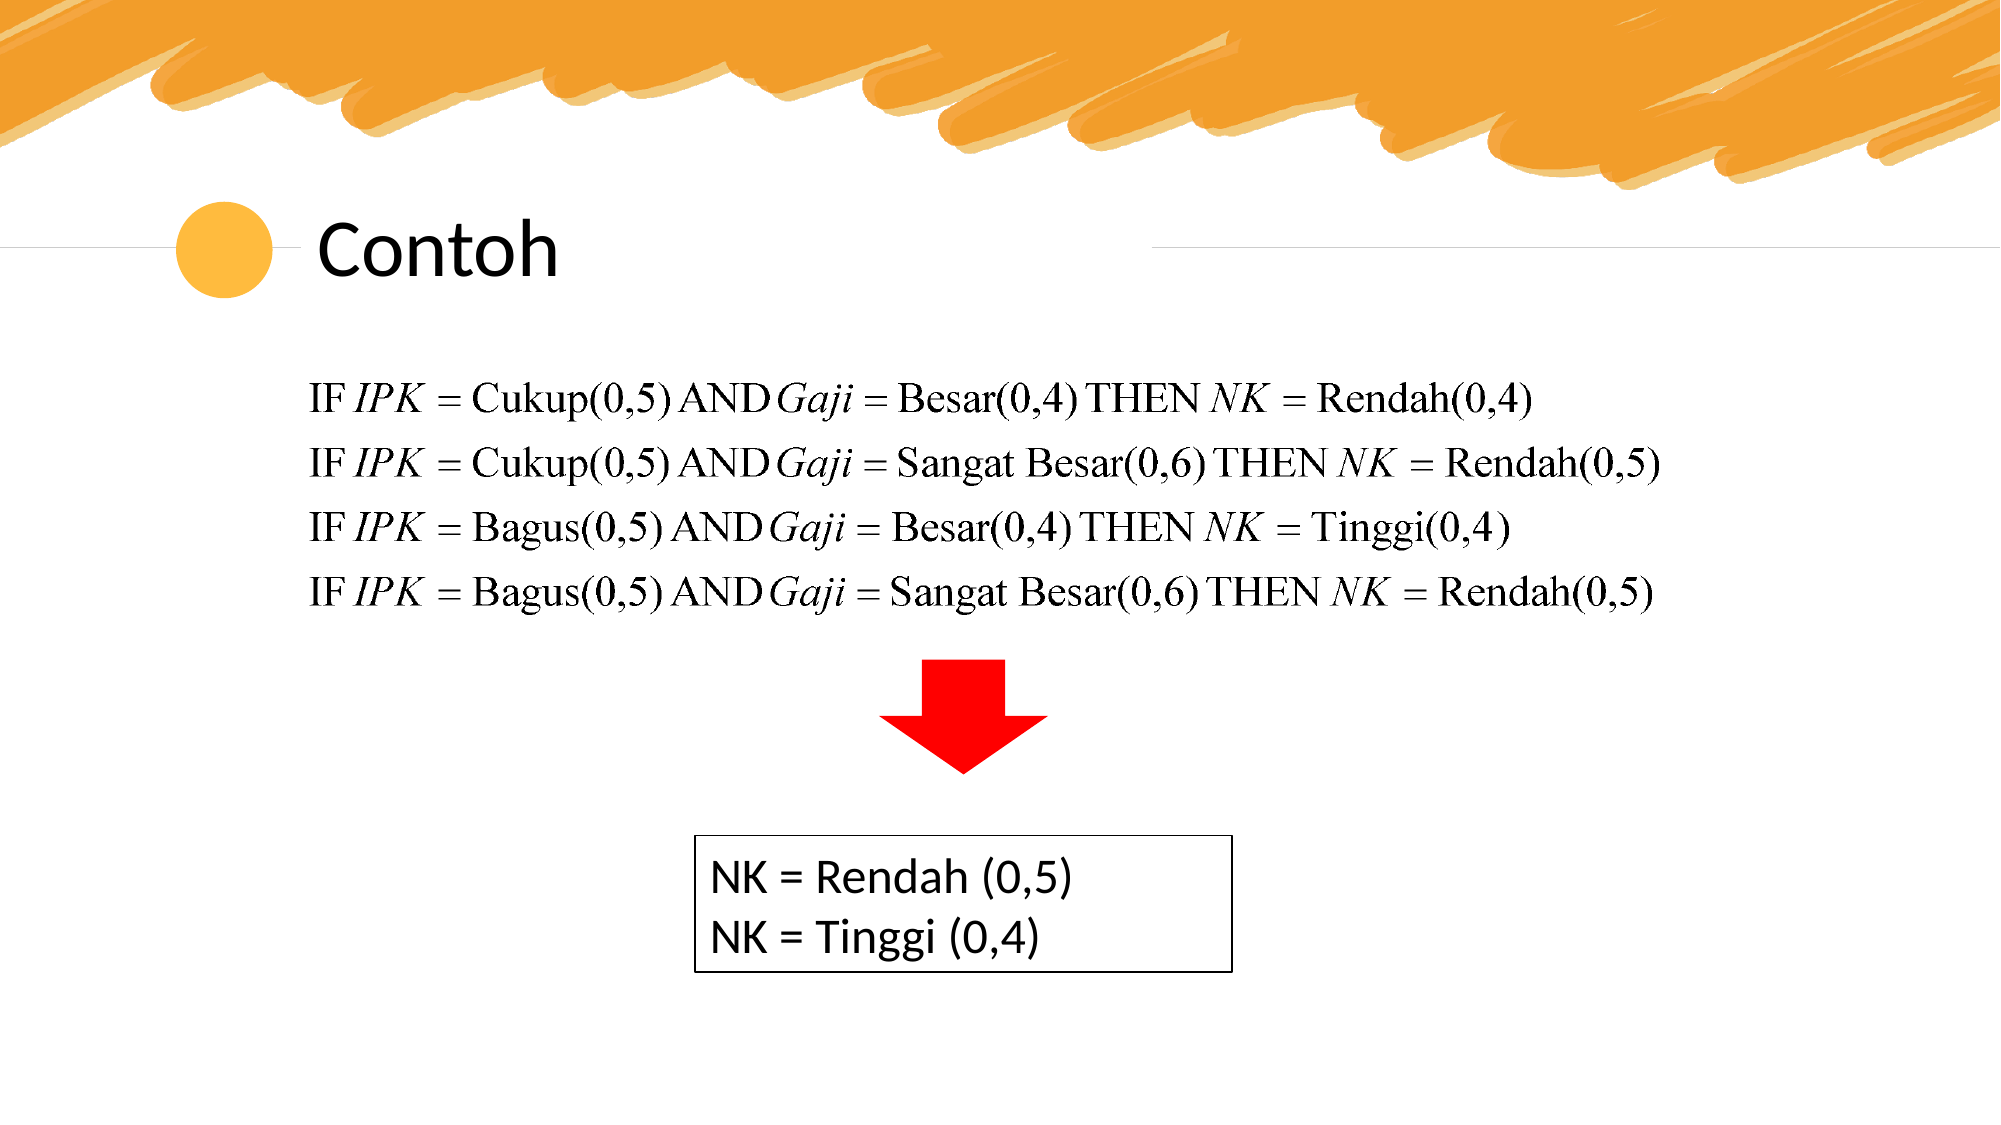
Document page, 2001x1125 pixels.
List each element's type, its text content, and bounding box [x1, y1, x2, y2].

text_box NK = Rendah (0,5) NK = Tinggi (0,4) [694, 835, 1233, 972]
text_box [882, 660, 1045, 774]
picture [301, 372, 1667, 624]
title Contoh [302, 201, 1151, 297]
text_box [176, 201, 273, 299]
picture [0, 0, 2000, 190]
